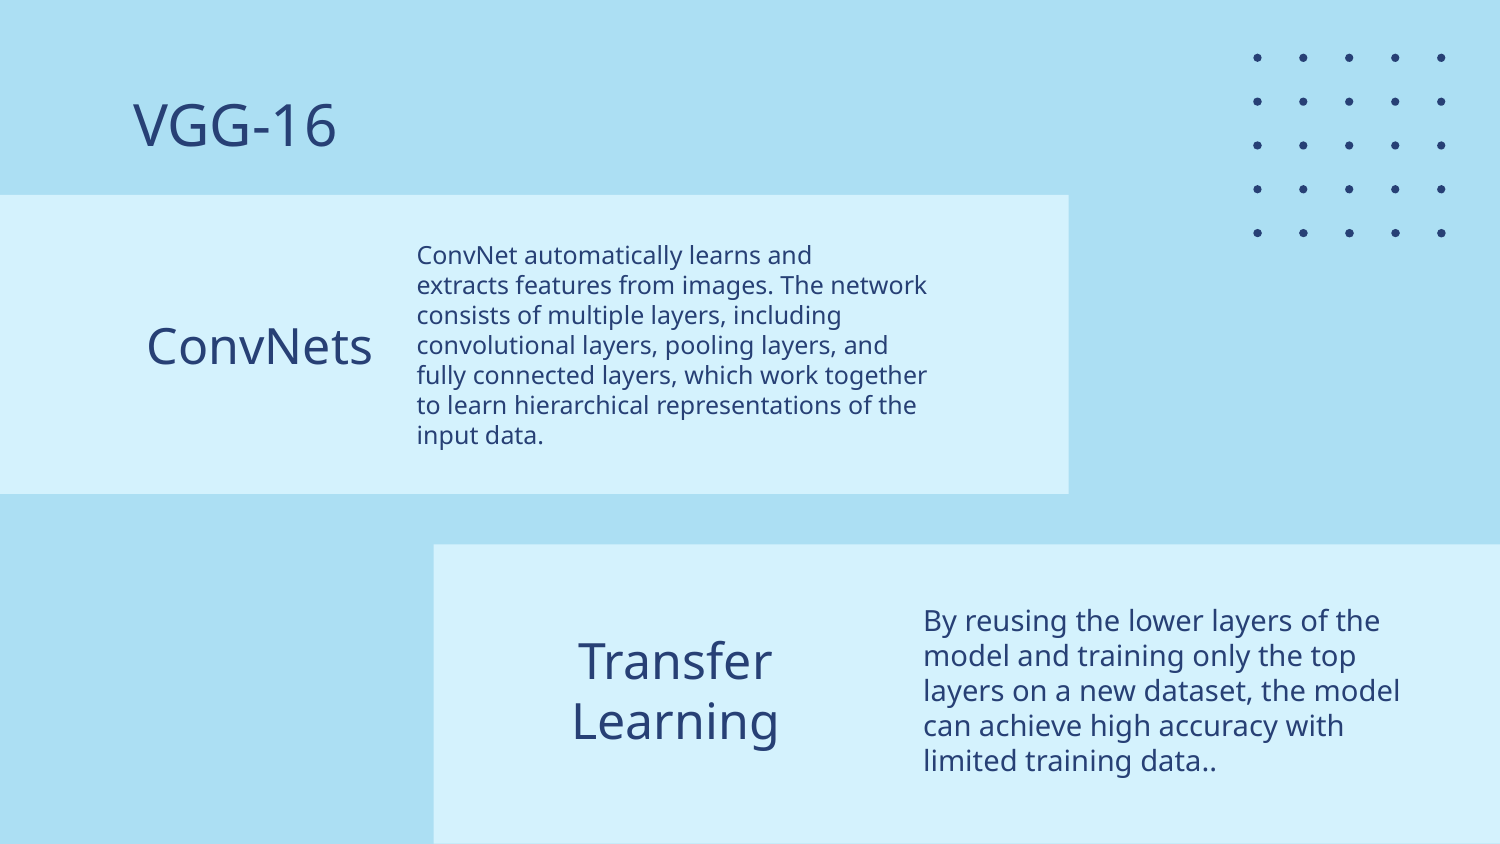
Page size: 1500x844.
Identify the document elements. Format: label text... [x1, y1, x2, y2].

text_box By reusing the lower layers of the model and training only the top layers on a new dataset, the model can achieve high accuracy with limited training data.. [908, 583, 1457, 796]
text_box Transfer Learning [534, 583, 818, 796]
title VGG-16 [118, 72, 1382, 167]
subtitle ConvNets [118, 238, 401, 451]
subtitle ConvNet automatically learns and extracts features from images. The network consists of multiple layers, including convolutional layers, pooling layers, and fully connected layers, which work together to learn hierarchical representations of the input data. [401, 238, 951, 451]
